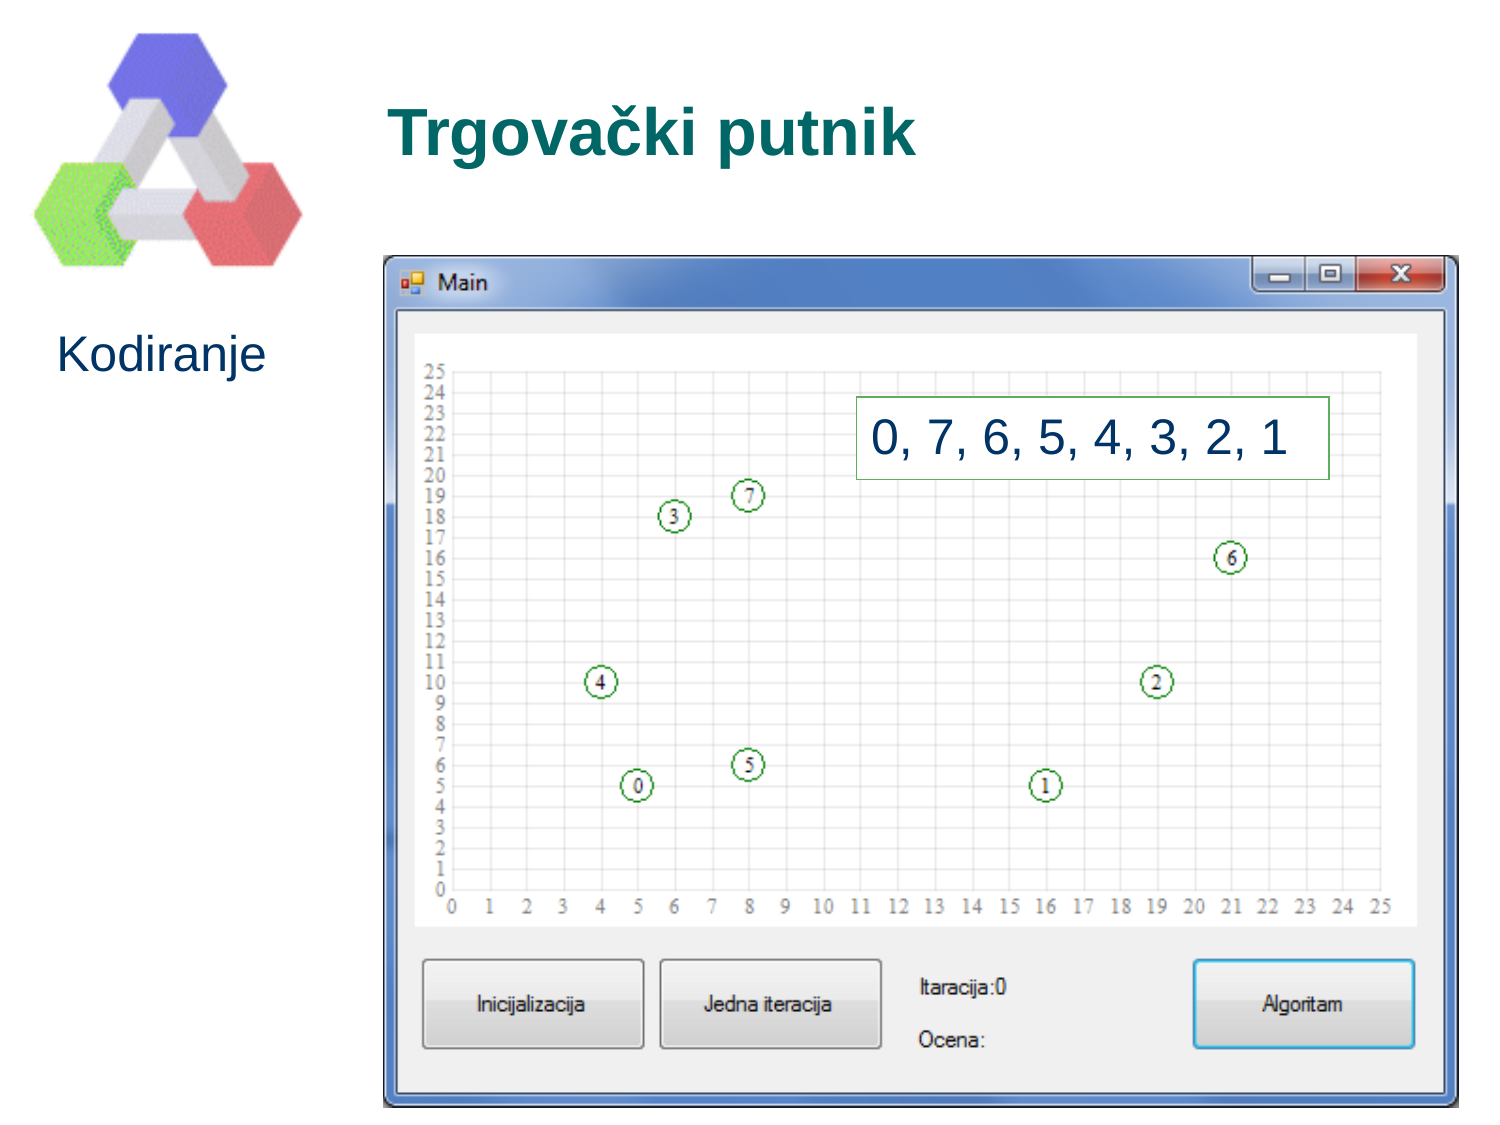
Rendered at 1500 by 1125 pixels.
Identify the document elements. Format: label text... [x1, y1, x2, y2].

picture [0, 0, 1500, 1125]
text_box Kodiranje [41, 314, 325, 398]
title Trgovački putnik [371, 89, 1463, 178]
